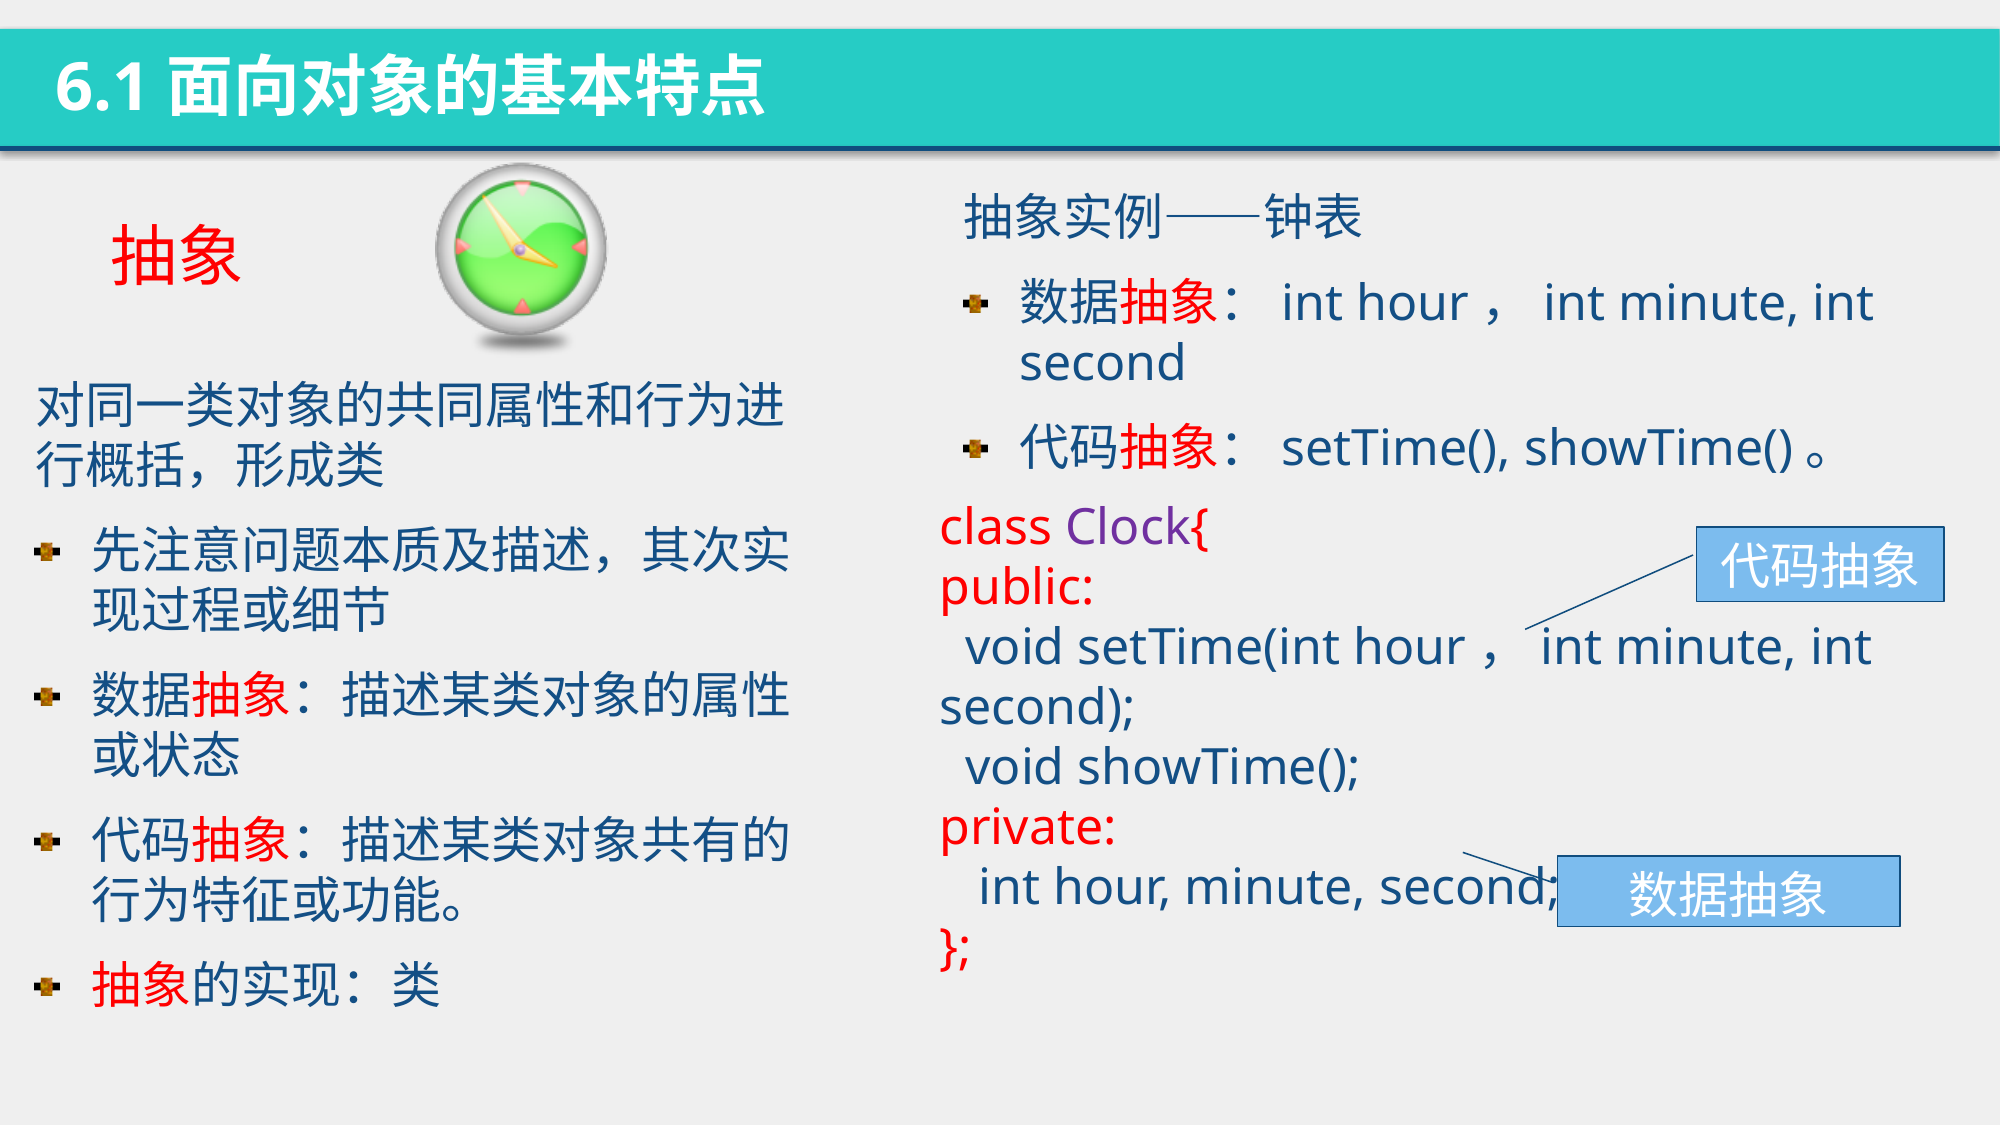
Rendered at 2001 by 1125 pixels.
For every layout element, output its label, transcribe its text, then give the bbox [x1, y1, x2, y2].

picture [34, 826, 60, 851]
picture [423, 157, 624, 358]
text_box [0, 28, 2000, 146]
text_box 代码抽象 [1696, 526, 1945, 602]
picture [34, 681, 60, 706]
text_box 数据抽象 [1557, 855, 1900, 927]
text_box 6.1面向对象的基本特点 [40, 36, 1358, 132]
text_box 抽象实例——钟表 数据抽象：int hour，int minute, int second 代码抽象：setTime(), showTime()。 [948, 178, 1973, 483]
picture [963, 288, 988, 313]
picture [963, 433, 988, 458]
text_box class Clock{ public: void setTime(int hour，int minute, int second); void showTime(); private: int hour, minute, second; }; [924, 487, 2000, 983]
text_box 对同一类对象的共同属性和行为进行概括，形成类 先注意问题本质及描述，其次实现过程或细节 数据抽象：描述某类对象的属性或状态 代码抽象：描述某类对象共有的行为特征或功能。 抽象的实现：类 [20, 366, 827, 1021]
text_box 抽象 [95, 206, 259, 301]
picture [34, 536, 60, 561]
picture [34, 971, 60, 996]
